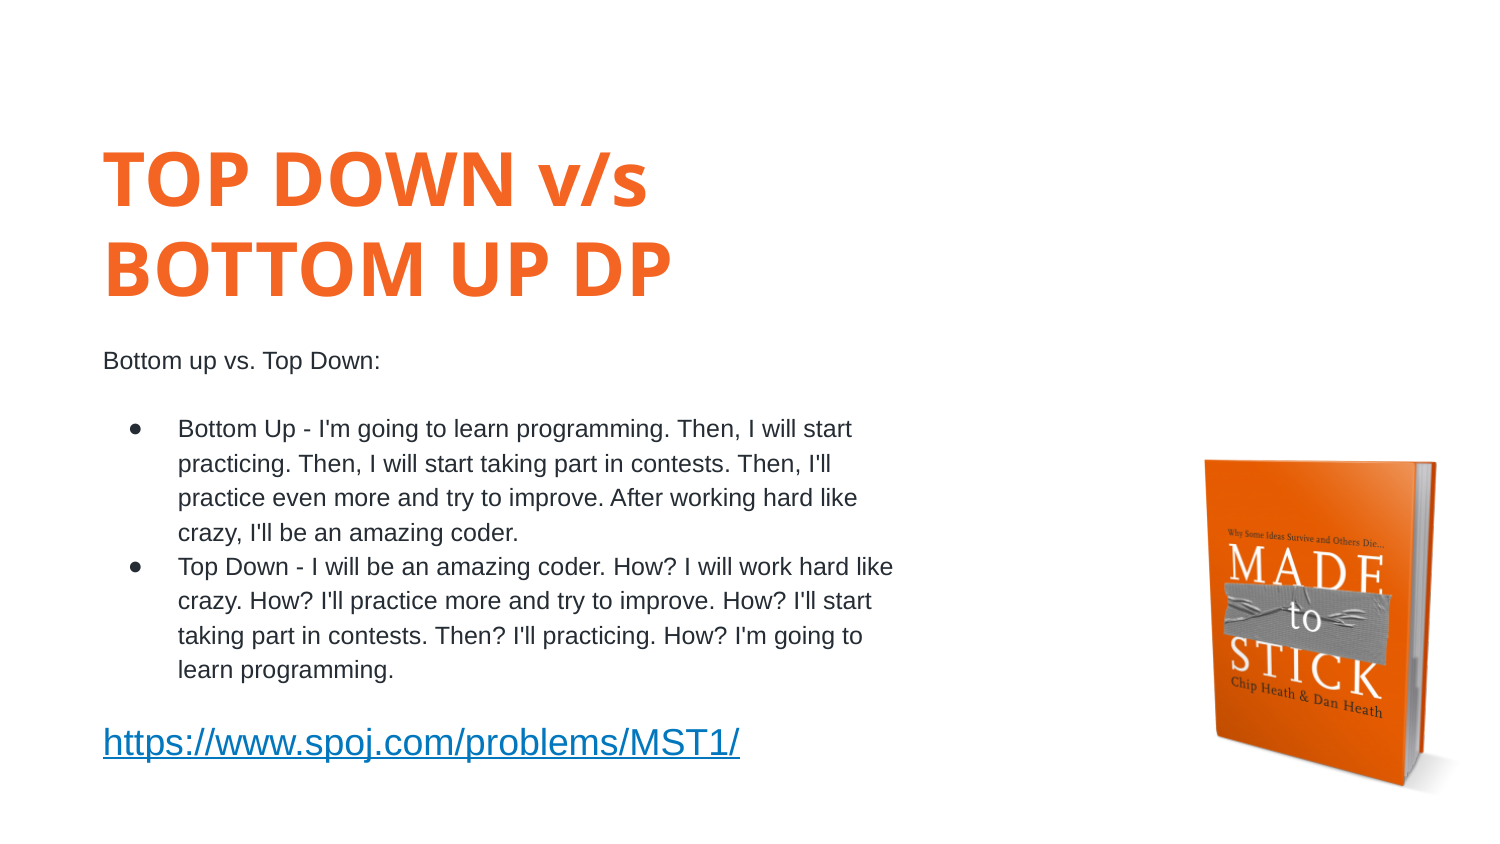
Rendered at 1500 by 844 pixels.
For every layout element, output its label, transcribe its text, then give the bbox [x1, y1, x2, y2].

title https://www.spoj.com/problems/MST1/ [87, 587, 941, 714]
title TOP DOWN v/s BOTTOM UP DP Bottom up vs. Top Down: Bottom Up - I'm going to learn programming. Then, I will start practicing. Then, I will start taking part in contests. Then, I'll practice even more and try to improve. After working hard like crazy, I'll be an amazing coder. Top Down - I will be an amazing coder. How? I will work hard like crazy. How? I'll practice more and try to improve. How? I'll start taking part in contests. Then? I'll practicing. How? I'm going to learn programming. [87, 116, 941, 243]
picture [1204, 459, 1463, 797]
